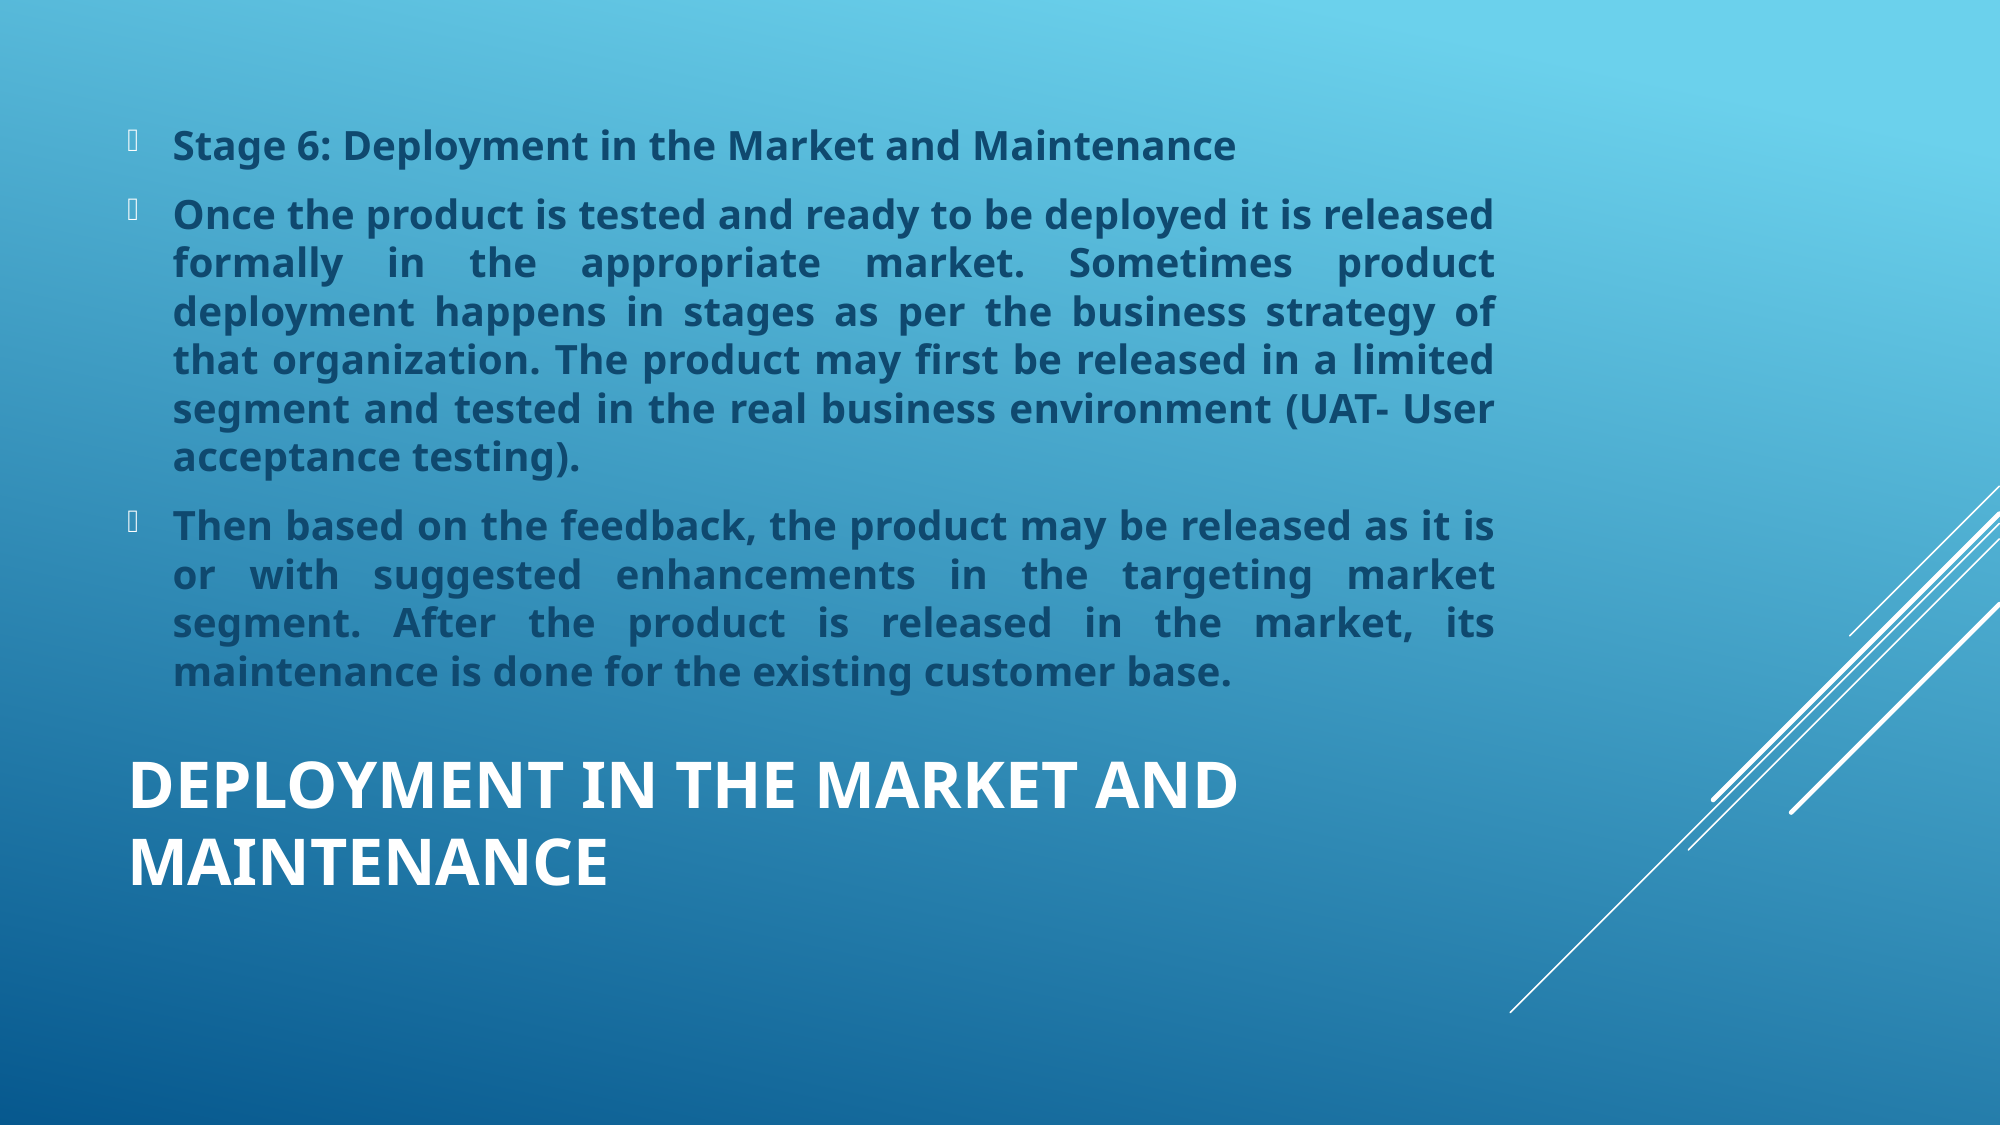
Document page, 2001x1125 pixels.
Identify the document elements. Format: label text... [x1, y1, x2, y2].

title Deployment in the Market and Maintenance [112, 736, 1513, 984]
list Stage 6: Deployment in the Market and Maintenance Once the product is tested and ready to be deployed it is released formally in the appropriate market. Sometimes product deployment happens in stages as per the business strategy of that organization. The product may first be released in a limited segment and tested in the real business environment (UAT- User acceptance testing). Then based on the feedback, the product may be released as it is or with suggested enhancements in the targeting market segment. After the product is released in the market, its maintenance is done for the existing customer base. [112, 112, 1513, 706]
